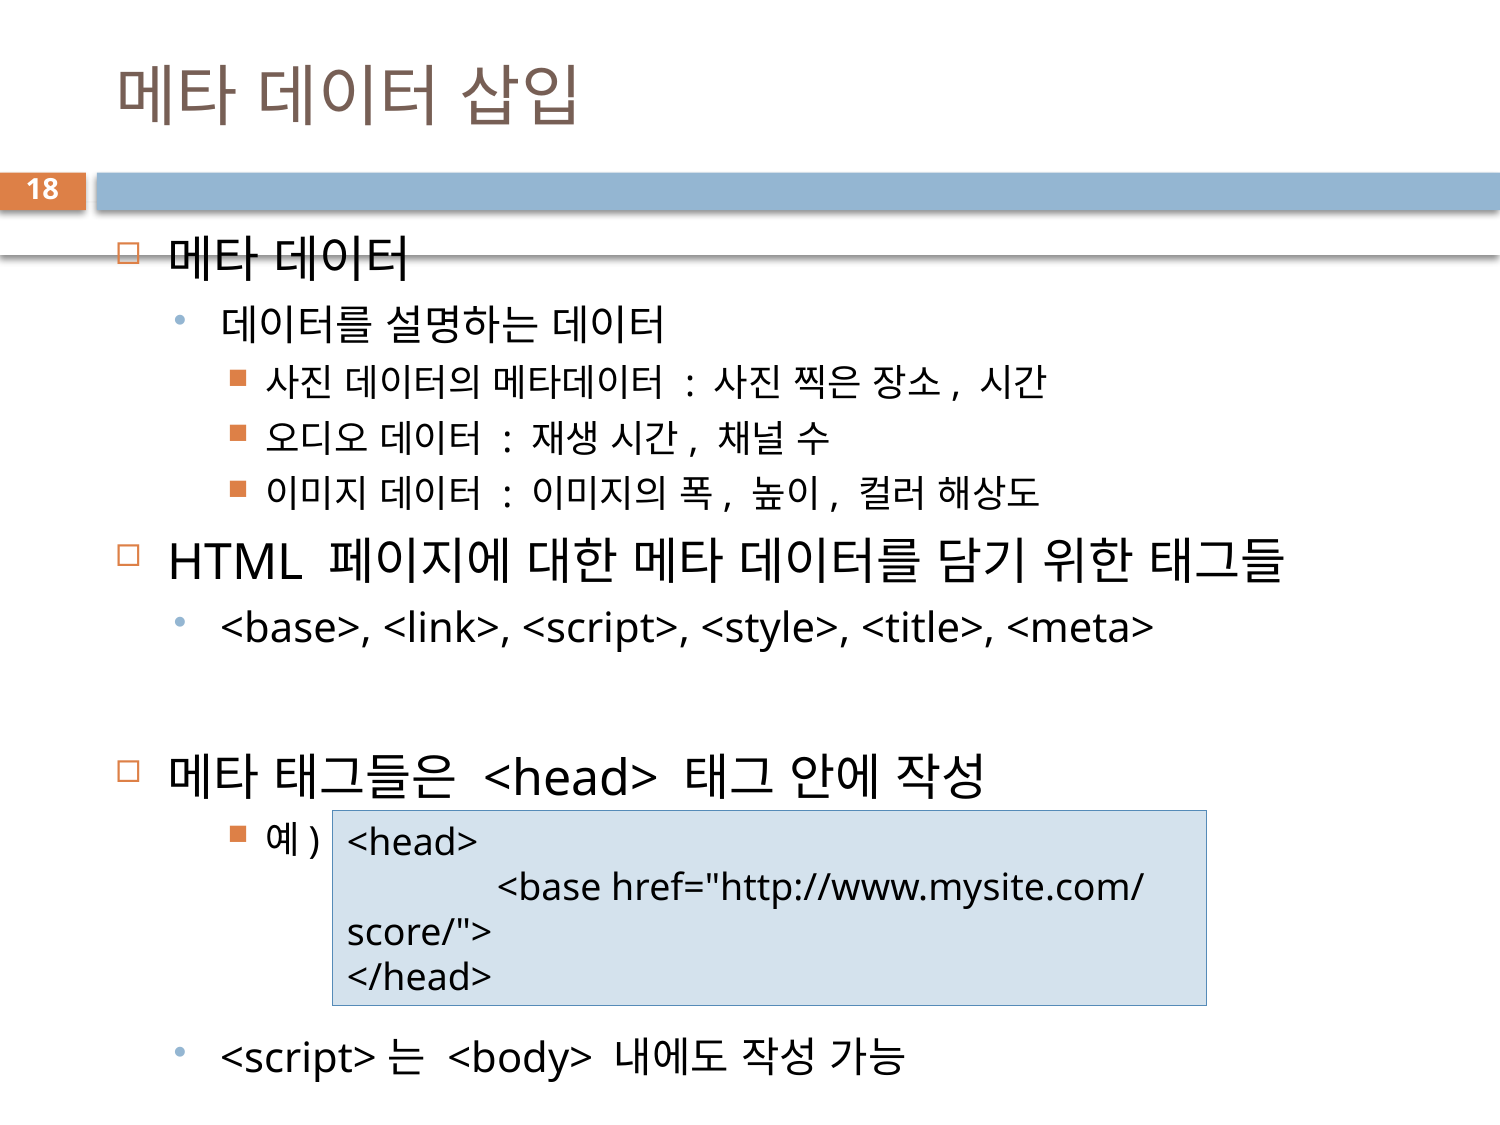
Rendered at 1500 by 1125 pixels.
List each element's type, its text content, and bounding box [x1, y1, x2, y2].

list 메타 데이터 데이터를 설명하는 데이터 사진 데이터의 메타데이터 : 사진 찍은 장소, 시간 오디오 데이터 : 재생 시간, 채널 수 이미지 데이터 : 이미지의 폭, 높이, 컬러 해상도 HTML 페이지에 대한 메타 데이터를 담기 위한 태그들 <base>, <link>, <script>, <style>, <title>, <meta> 메타 태그들은 <head> 태그 안에 작성 예) <script>는 <body> 내에도 작성 가능 [100, 219, 1438, 1047]
slide_number 18 [0, 170, 87, 211]
title 메타 데이터 삽입 [100, 37, 1438, 149]
text_box <head> <base href="http://www.mysite.com/score/"> </head> [332, 810, 1207, 1006]
